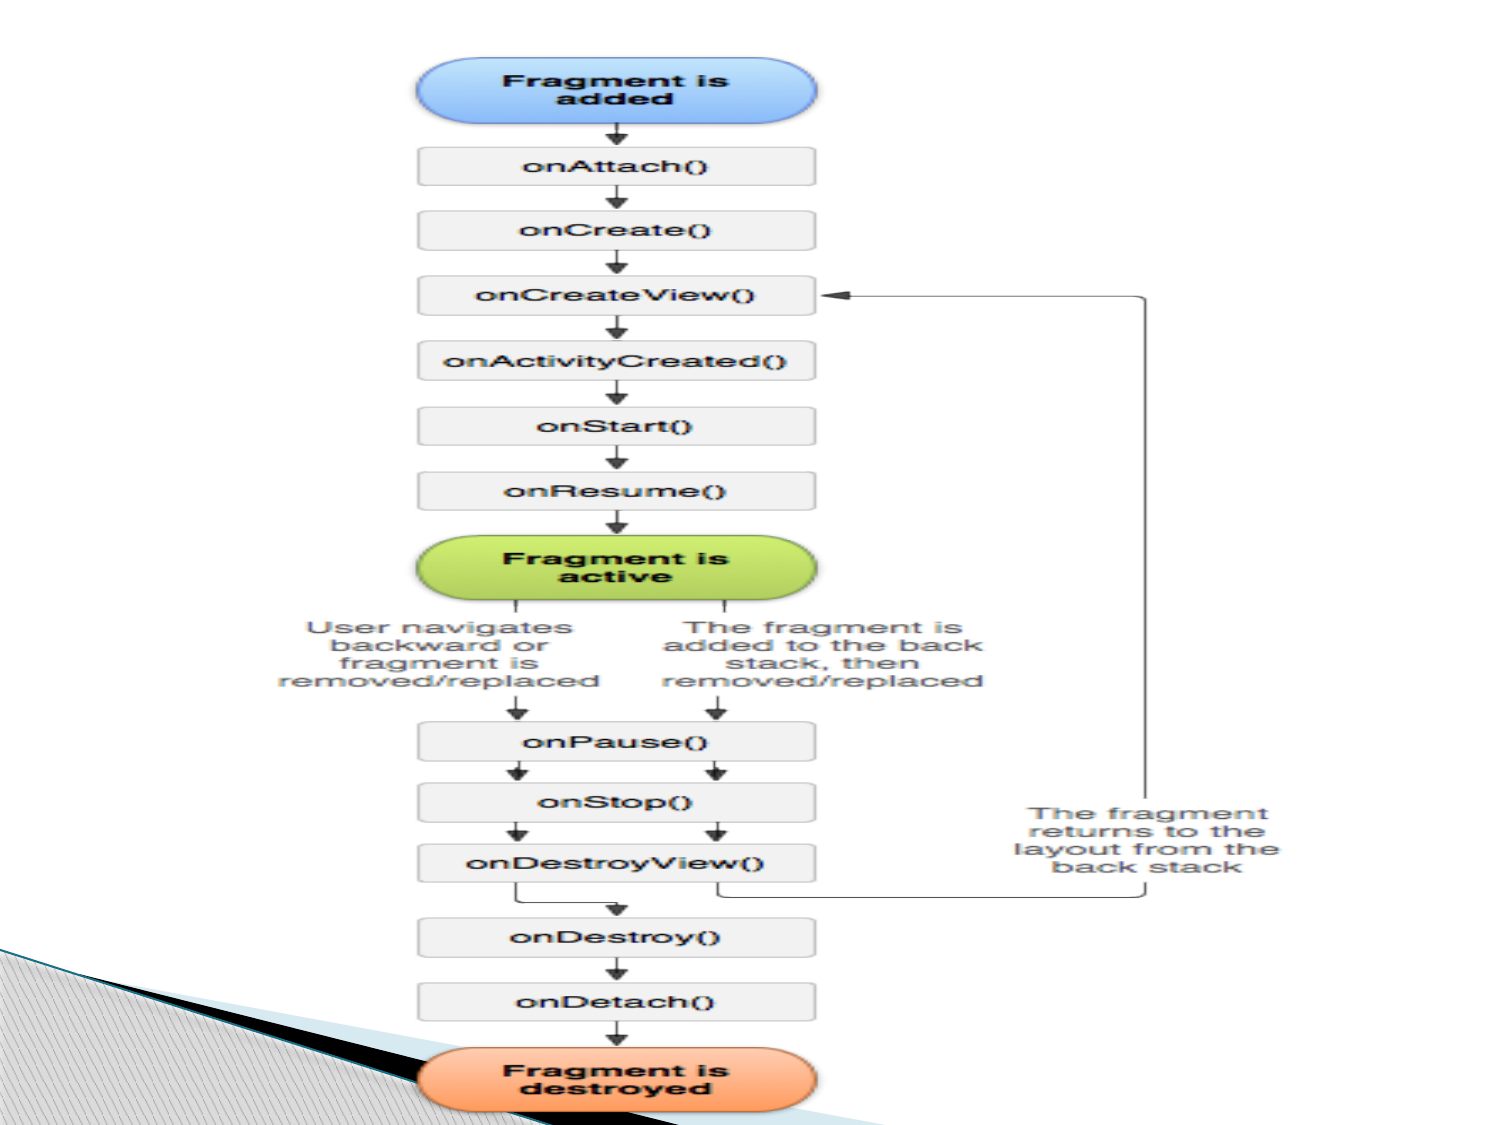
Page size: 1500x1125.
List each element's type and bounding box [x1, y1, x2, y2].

list [245, 46, 1313, 1125]
